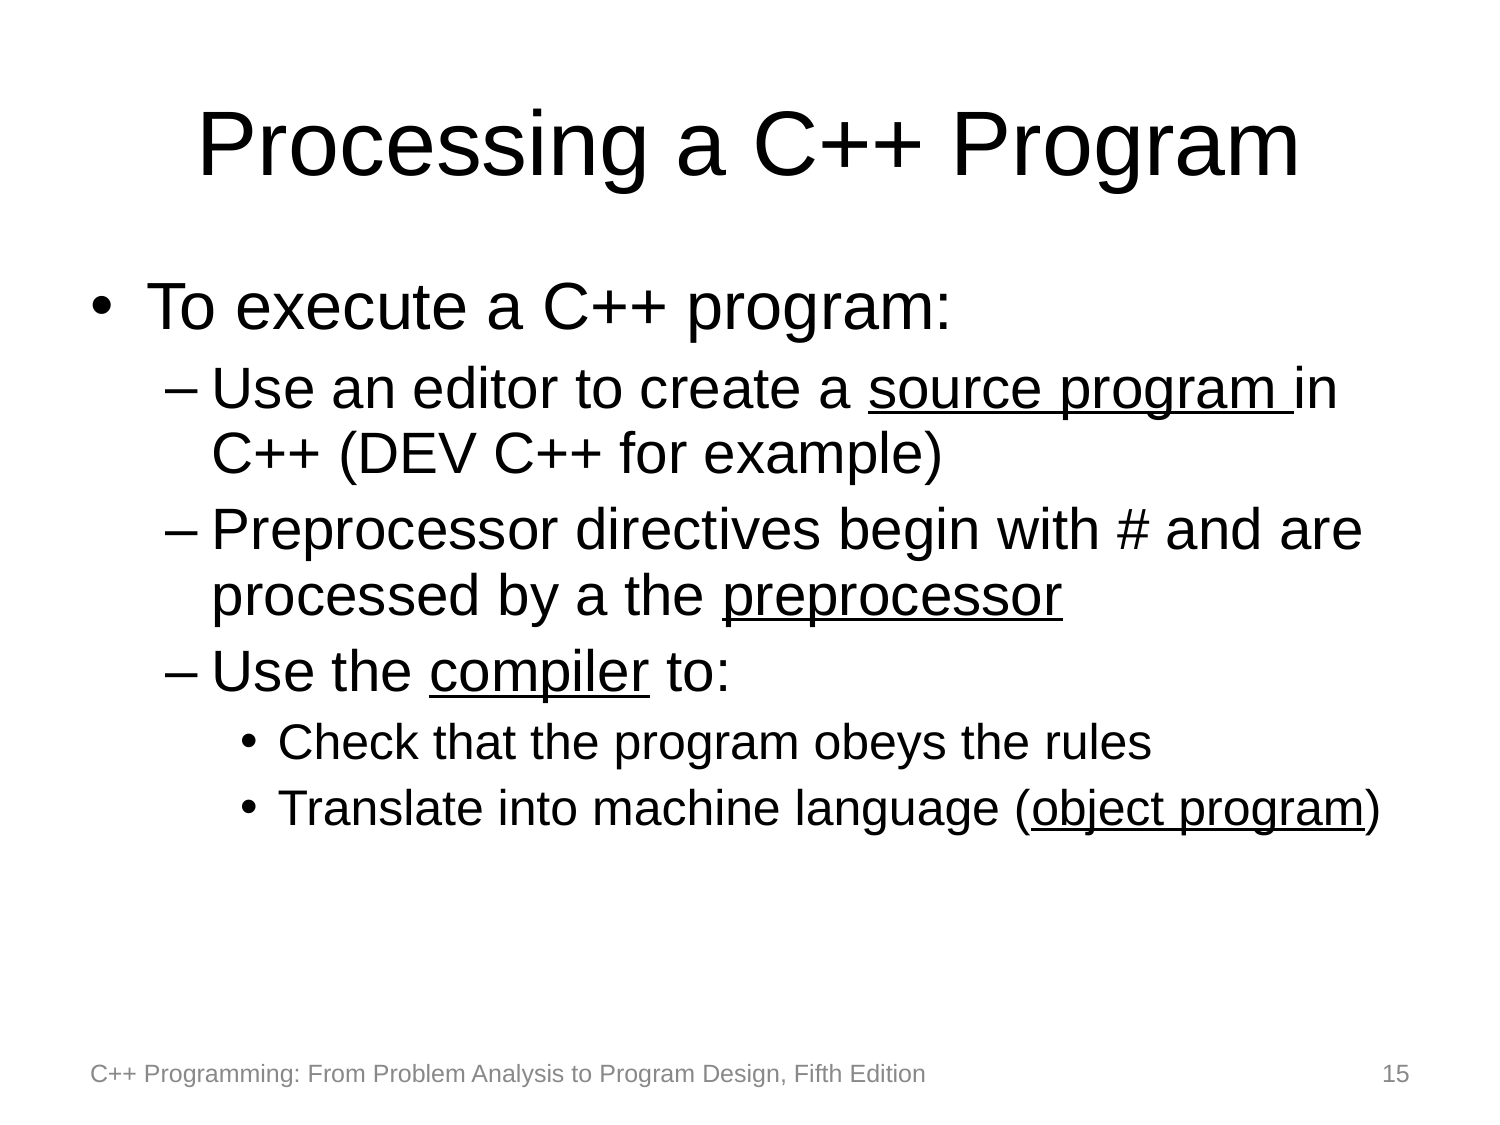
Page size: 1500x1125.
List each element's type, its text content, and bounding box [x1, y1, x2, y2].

slide_number 15 [1074, 1042, 1425, 1103]
list To execute a C++ program: Use an editor to create a source program in C++ (DEV C++ for example) Preprocessor directives begin with # and are processed by a the preprocessor Use the compiler to: Check that the program obeys the rules Translate into machine language (object program) [74, 262, 1426, 1006]
footer C++ Programming: From Problem Analysis to Program Design, Fifth Edition [75, 1042, 988, 1103]
title Processing a C++ Program [74, 44, 1426, 233]
